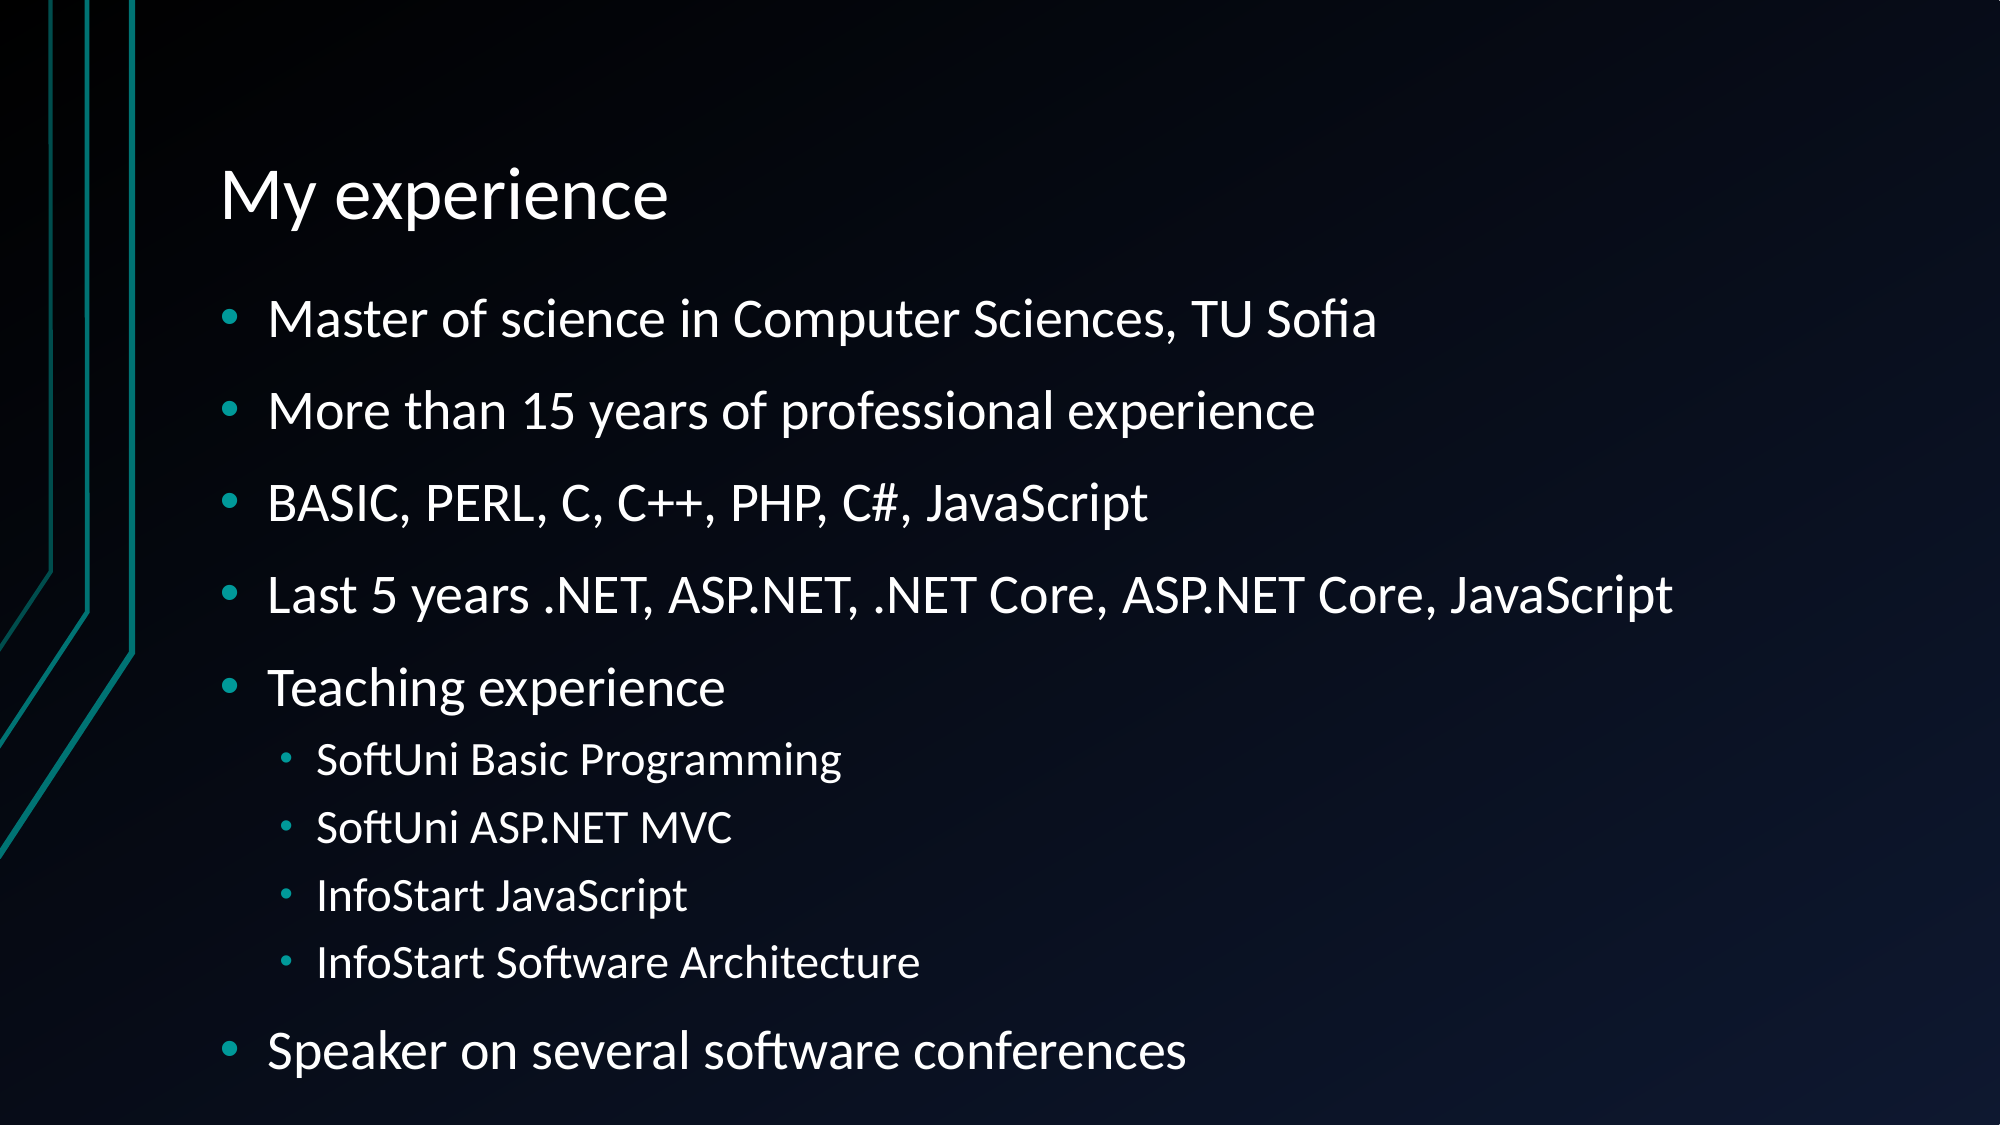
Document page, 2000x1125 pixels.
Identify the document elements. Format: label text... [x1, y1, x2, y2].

list Master of science in Computer Sciences, TU Sofia More than 15 years of professional experience BASIC, PERL, C, C++, PHP, C#, JavaScript Last 5 years .NET, ASP.NET, .NET Core, ASP.NET Core, JavaScript Teaching experience SoftUni Basic Programming SoftUni ASP.NET MVC InfoStart JavaScript InfoStart Software Architecture Speaker on several software conferences [199, 279, 1900, 1094]
title My experience [199, 45, 1900, 246]
